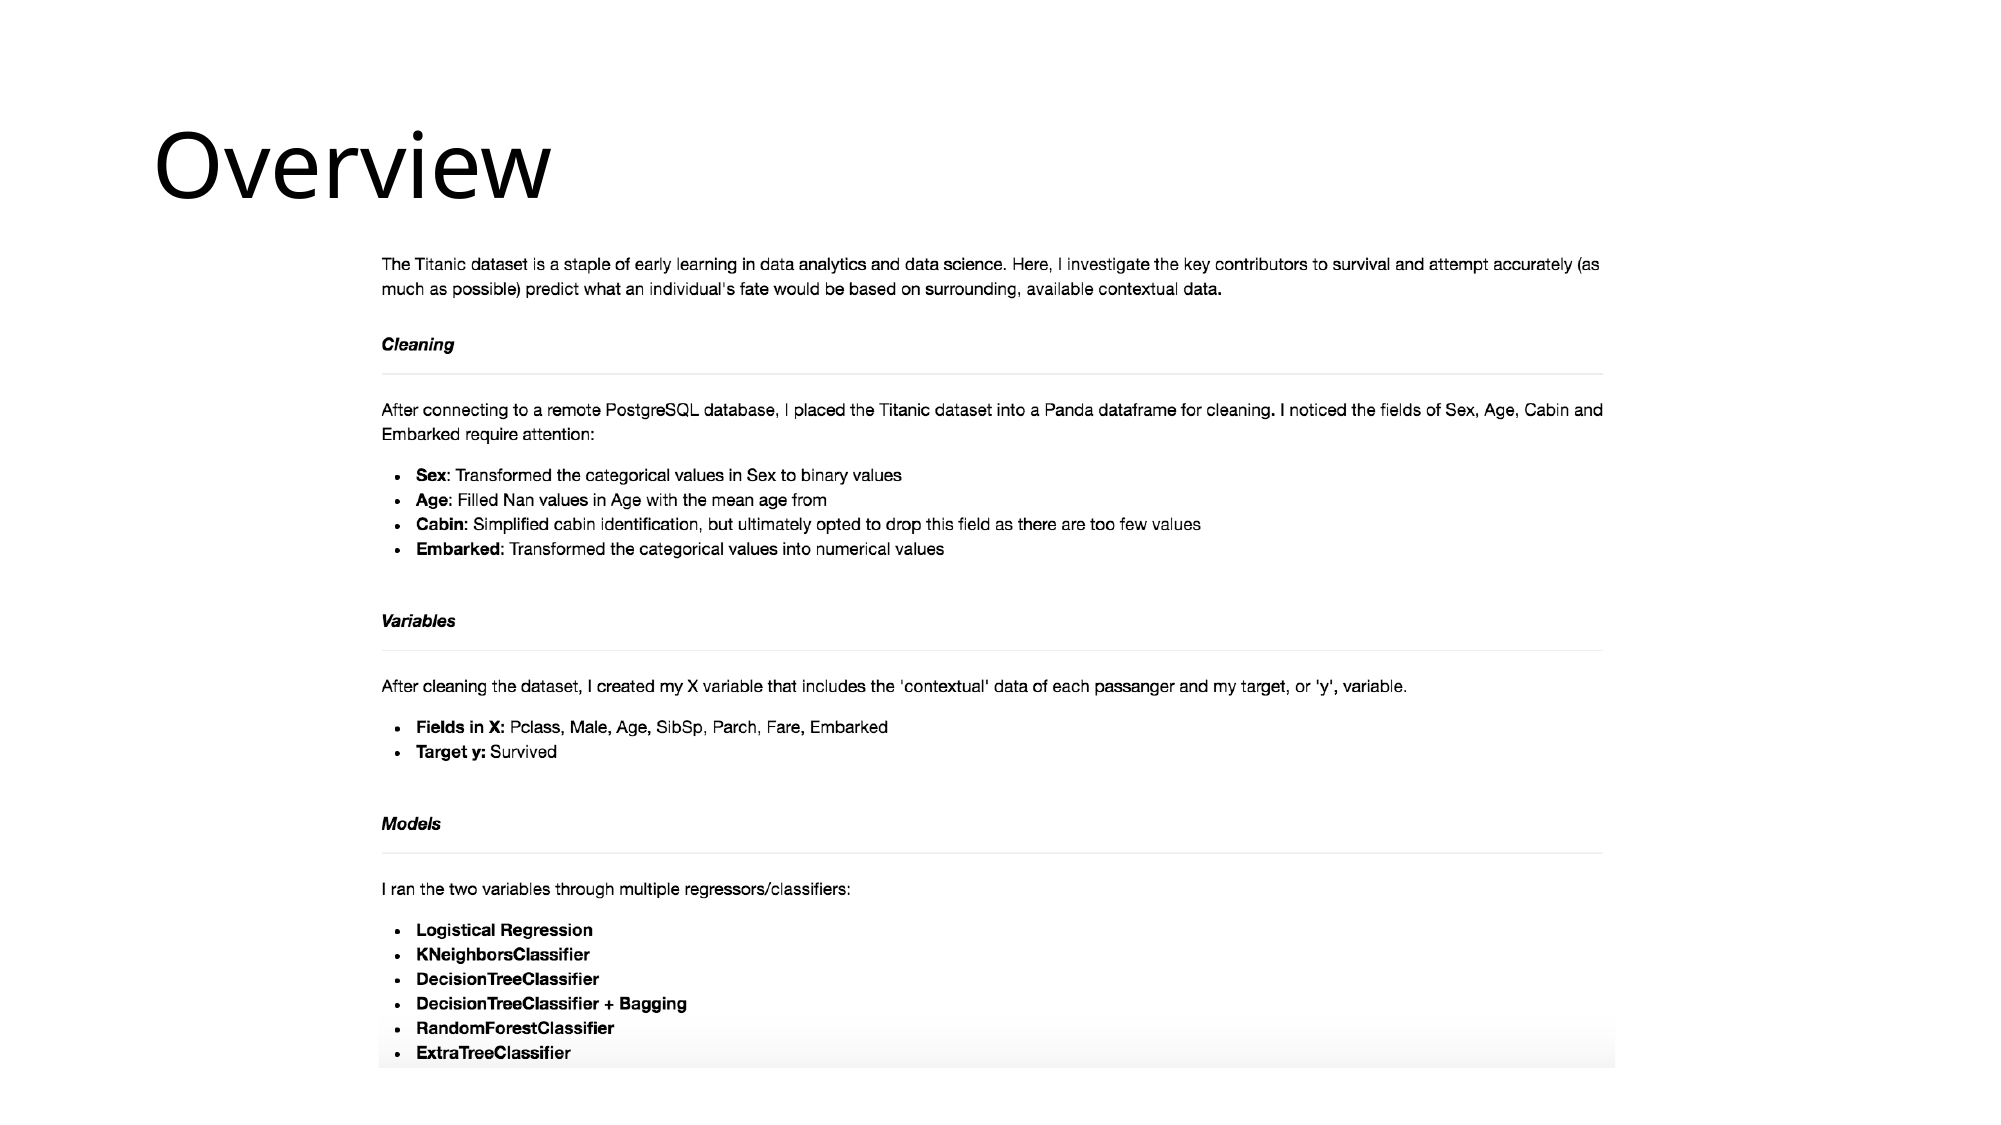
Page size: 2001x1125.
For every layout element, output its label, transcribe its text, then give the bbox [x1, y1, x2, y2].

picture [378, 239, 1616, 1068]
title Overview [137, 59, 1863, 278]
